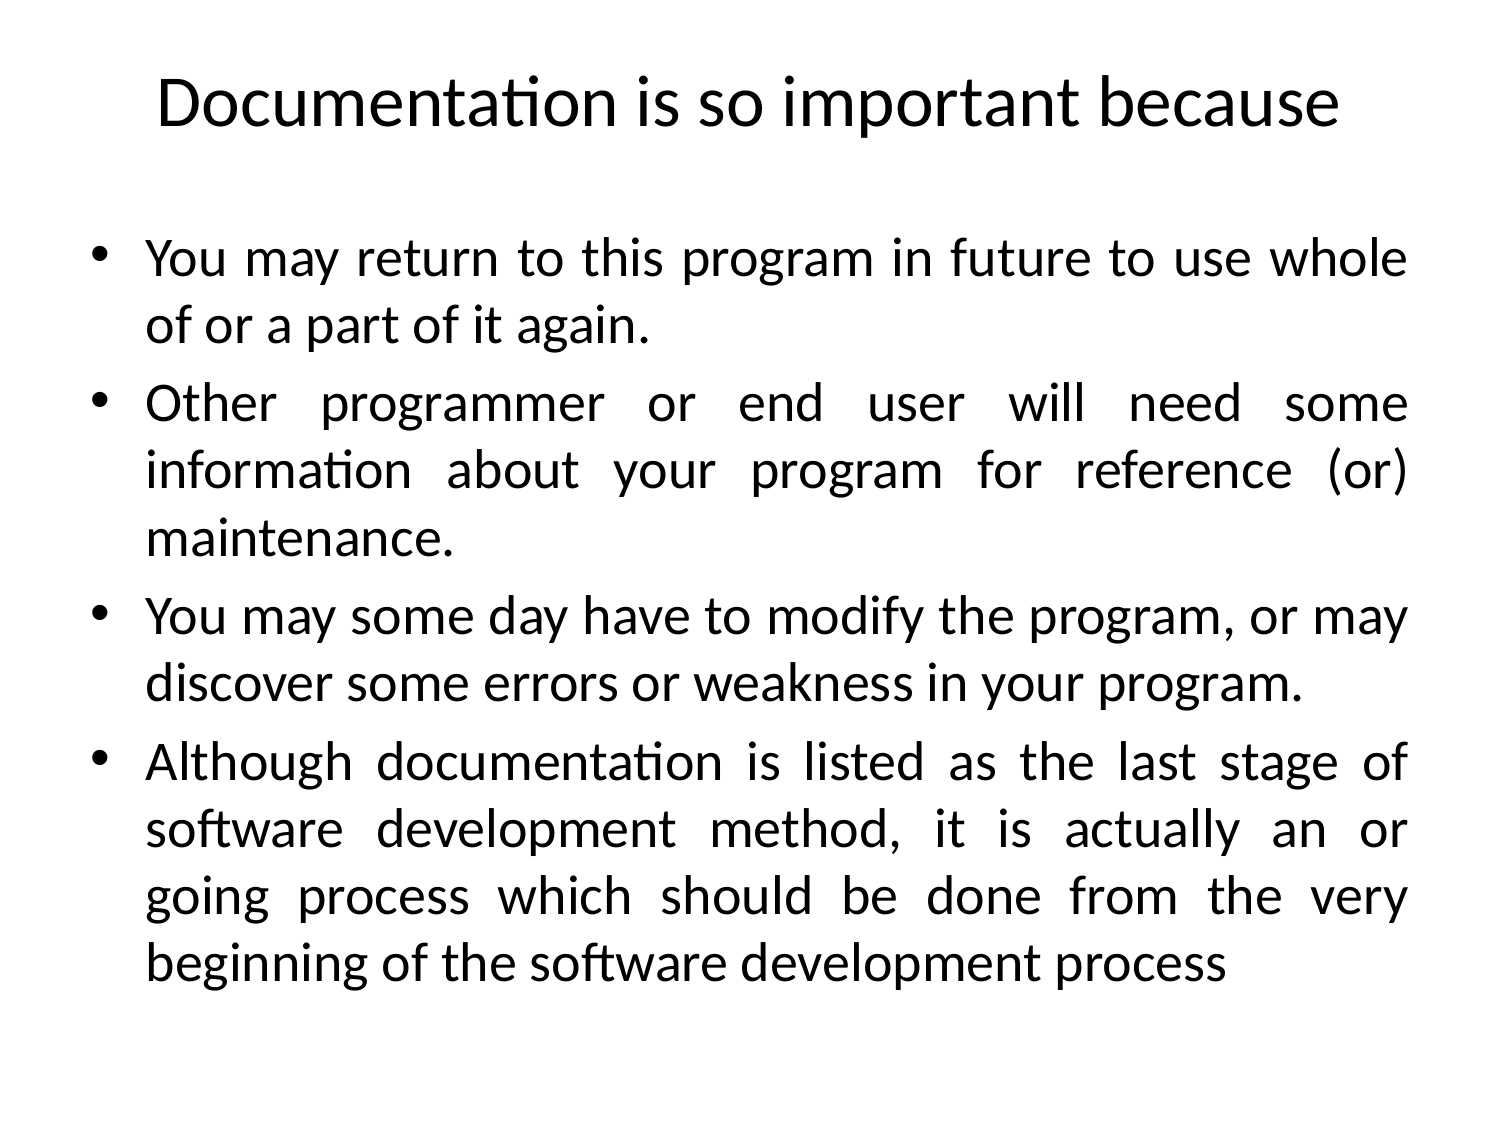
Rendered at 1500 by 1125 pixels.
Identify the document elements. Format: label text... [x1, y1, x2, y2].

title Documentation is so important because [75, 45, 1425, 150]
list You may return to this program in future to use whole of or a part of it again. Other programmer or end user will need some information about your program for reference (or) maintenance. You may some day have to modify the program, or may discover some errors or weakness in your program. Although documentation is listed as the last stage of software development method, it is actually an or going process which should be done from the very beginning of the software development process [75, 212, 1425, 1005]
